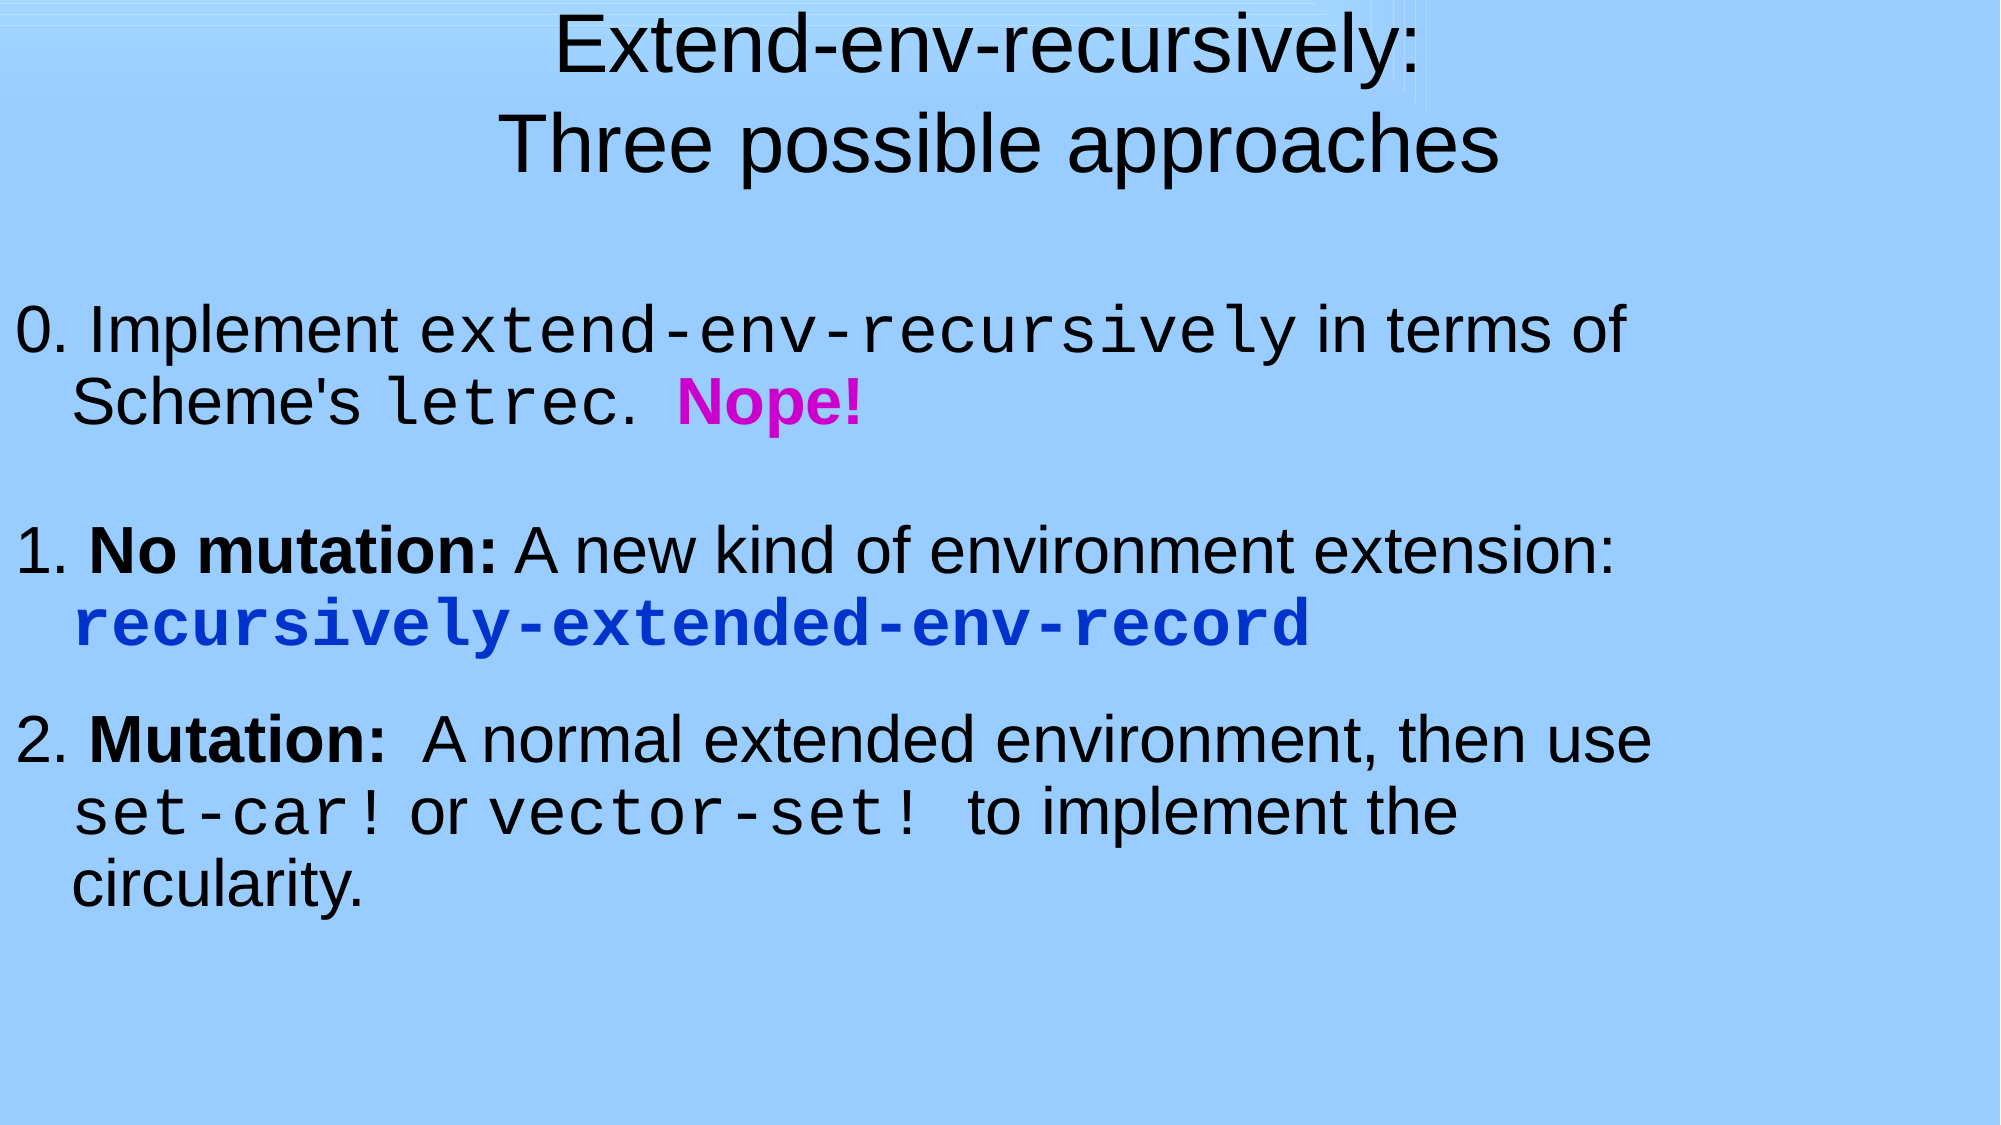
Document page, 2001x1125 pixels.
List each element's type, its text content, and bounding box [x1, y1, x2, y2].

list 0. Implement extend-env-recursively in terms of Scheme's letrec. Nope! 1. No mutation: A new kind of environment extension: recursively-extended-env-record 2. Mutation: A normal extended environment, then use set-car! or vector-set! to implement the circularity. [0, 287, 1688, 1125]
title Extend-env-recursively: Three possible approaches [99, 44, 1901, 233]
